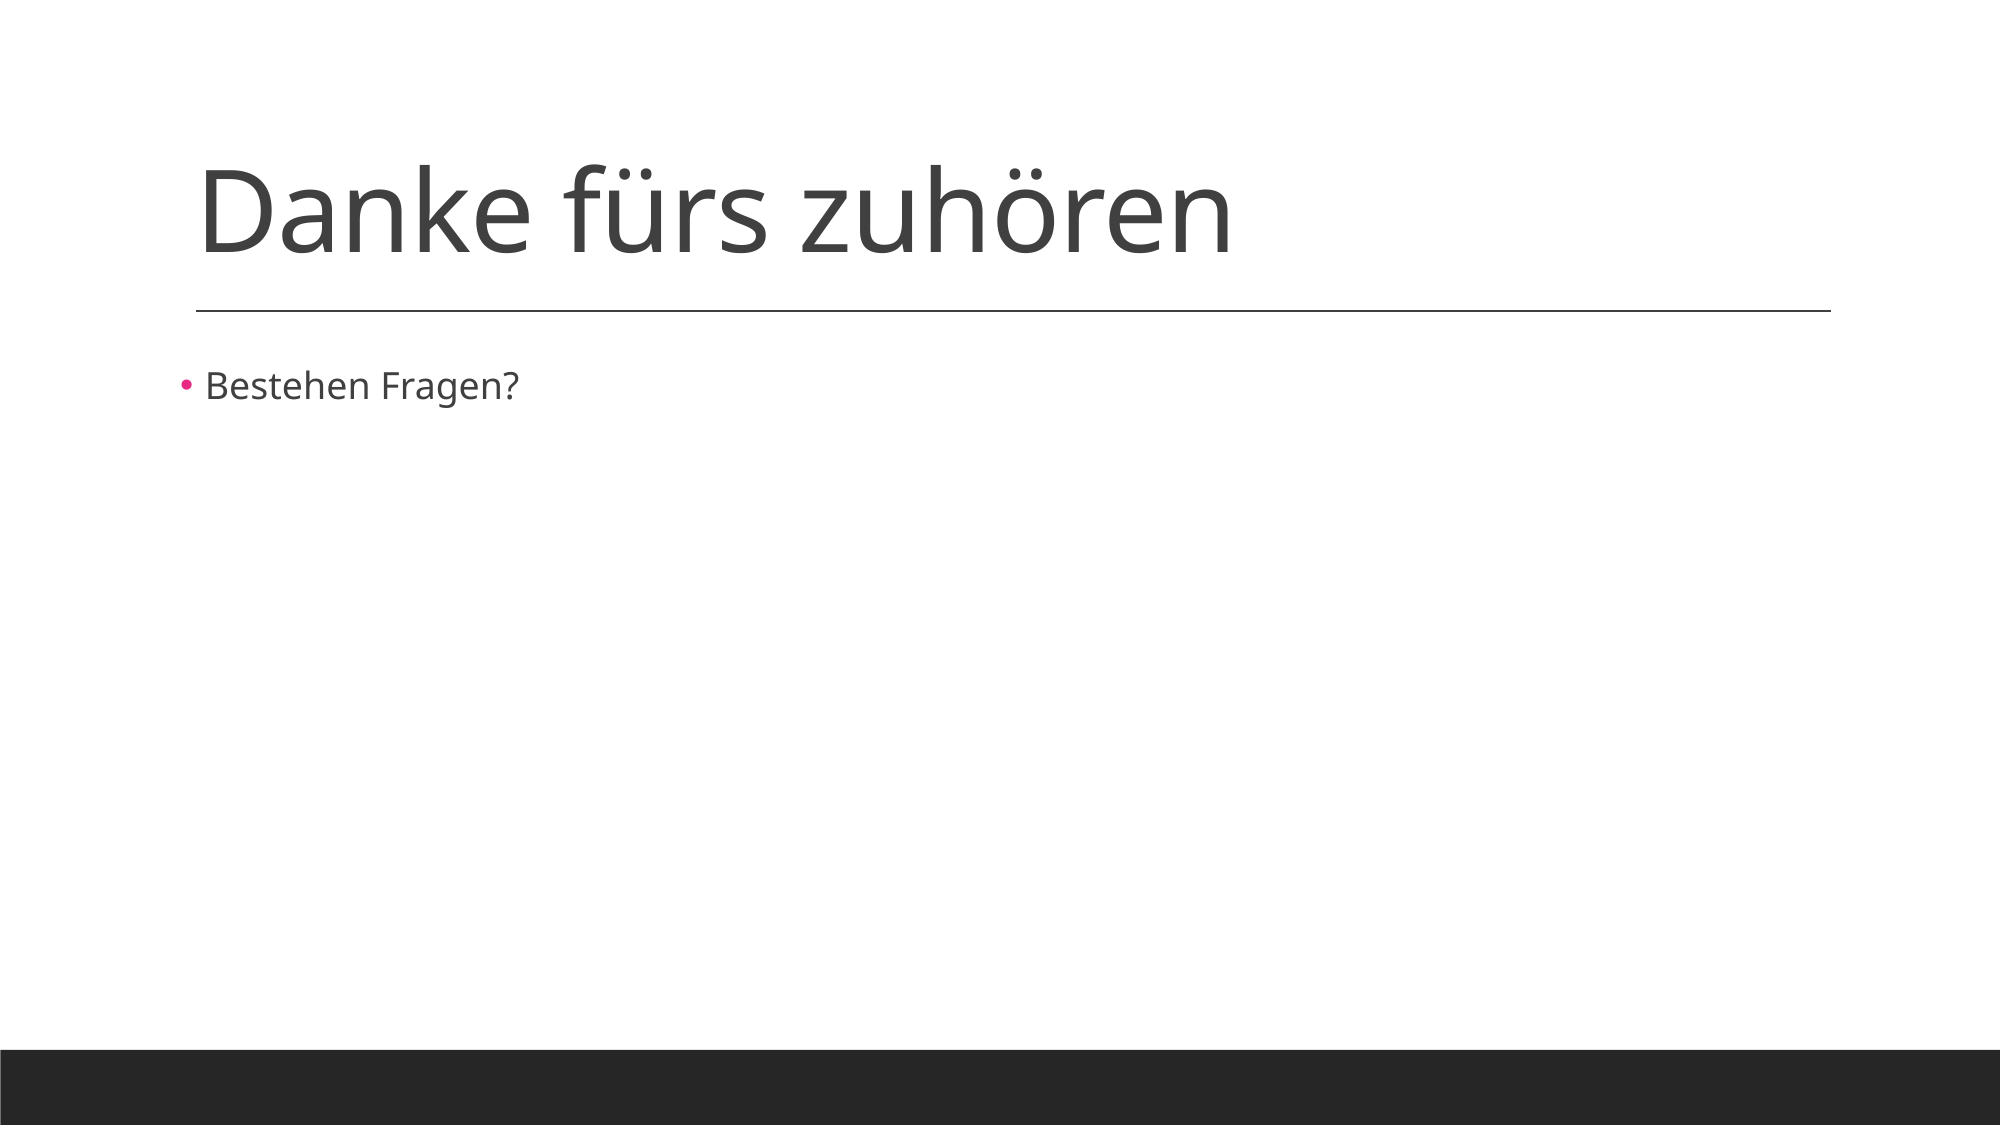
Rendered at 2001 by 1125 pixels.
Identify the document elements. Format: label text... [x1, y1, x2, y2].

list Bestehen Fragen? [180, 345, 1830, 963]
title Danke fürs zuhören [180, 47, 1830, 285]
